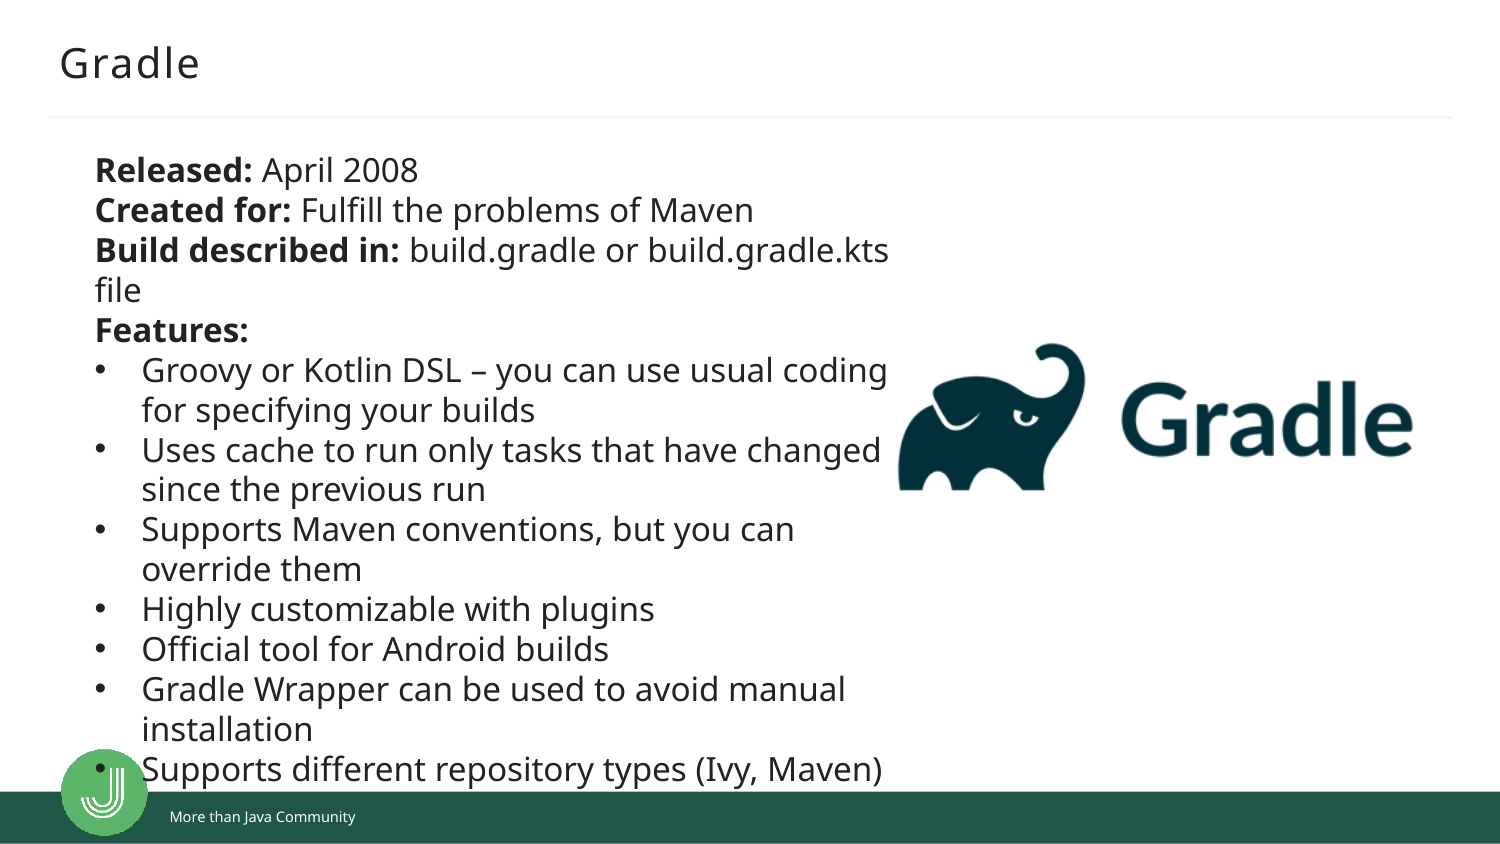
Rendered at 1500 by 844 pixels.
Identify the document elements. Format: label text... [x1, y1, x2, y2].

picture [59, 747, 149, 837]
text_box Released: April 2008 Created for: Fulfill the problems of Maven Build described in: build.gradle or build.gradle.kts file Features: Groovy or Kotlin DSL – you can use usual coding for specifying your builds Uses cache to run only tasks that have changed since the previous run Supports Maven conventions, but you can override them Highly customizable with plugins Official tool for Android builds Gradle Wrapper can be used to avoid manual installation Supports different repository types (Ivy, Maven) [79, 141, 915, 836]
title Gradle [59, 37, 1442, 87]
picture [893, 302, 1421, 541]
